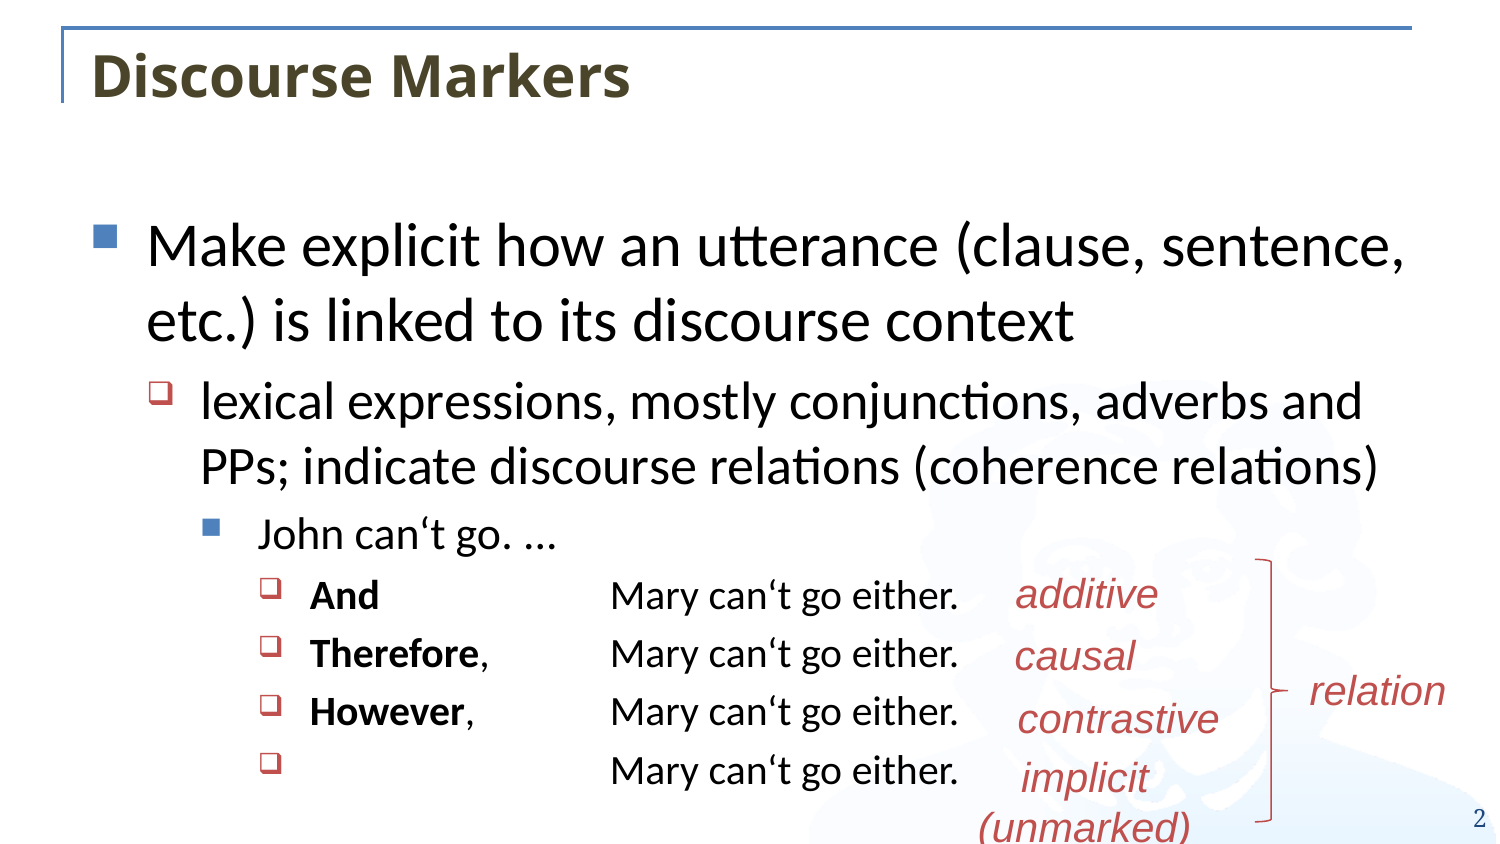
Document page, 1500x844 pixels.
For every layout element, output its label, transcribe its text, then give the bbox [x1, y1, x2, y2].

text_box relation [1294, 656, 1462, 721]
text_box additive [1000, 559, 1175, 625]
text_box implicit (unmarked) [963, 743, 1207, 844]
text_box contrastive [1002, 684, 1235, 750]
text_box [1254, 558, 1289, 823]
slide_number 2 [1207, 787, 1500, 844]
title Discourse Markers [75, 32, 1425, 173]
list Make explicit how an utterance (clause, sentence, etc.) is linked to its discourse context lexical expressions, mostly conjunctions, adverbs and PPs; indicate discourse relations (coherence relations) John can‘t go. ... And Mary can‘t go either. Therefore, Mary can‘t go either. However, Mary can‘t go either. Mary can‘t go either. [75, 196, 1425, 755]
text_box causal [999, 621, 1151, 687]
